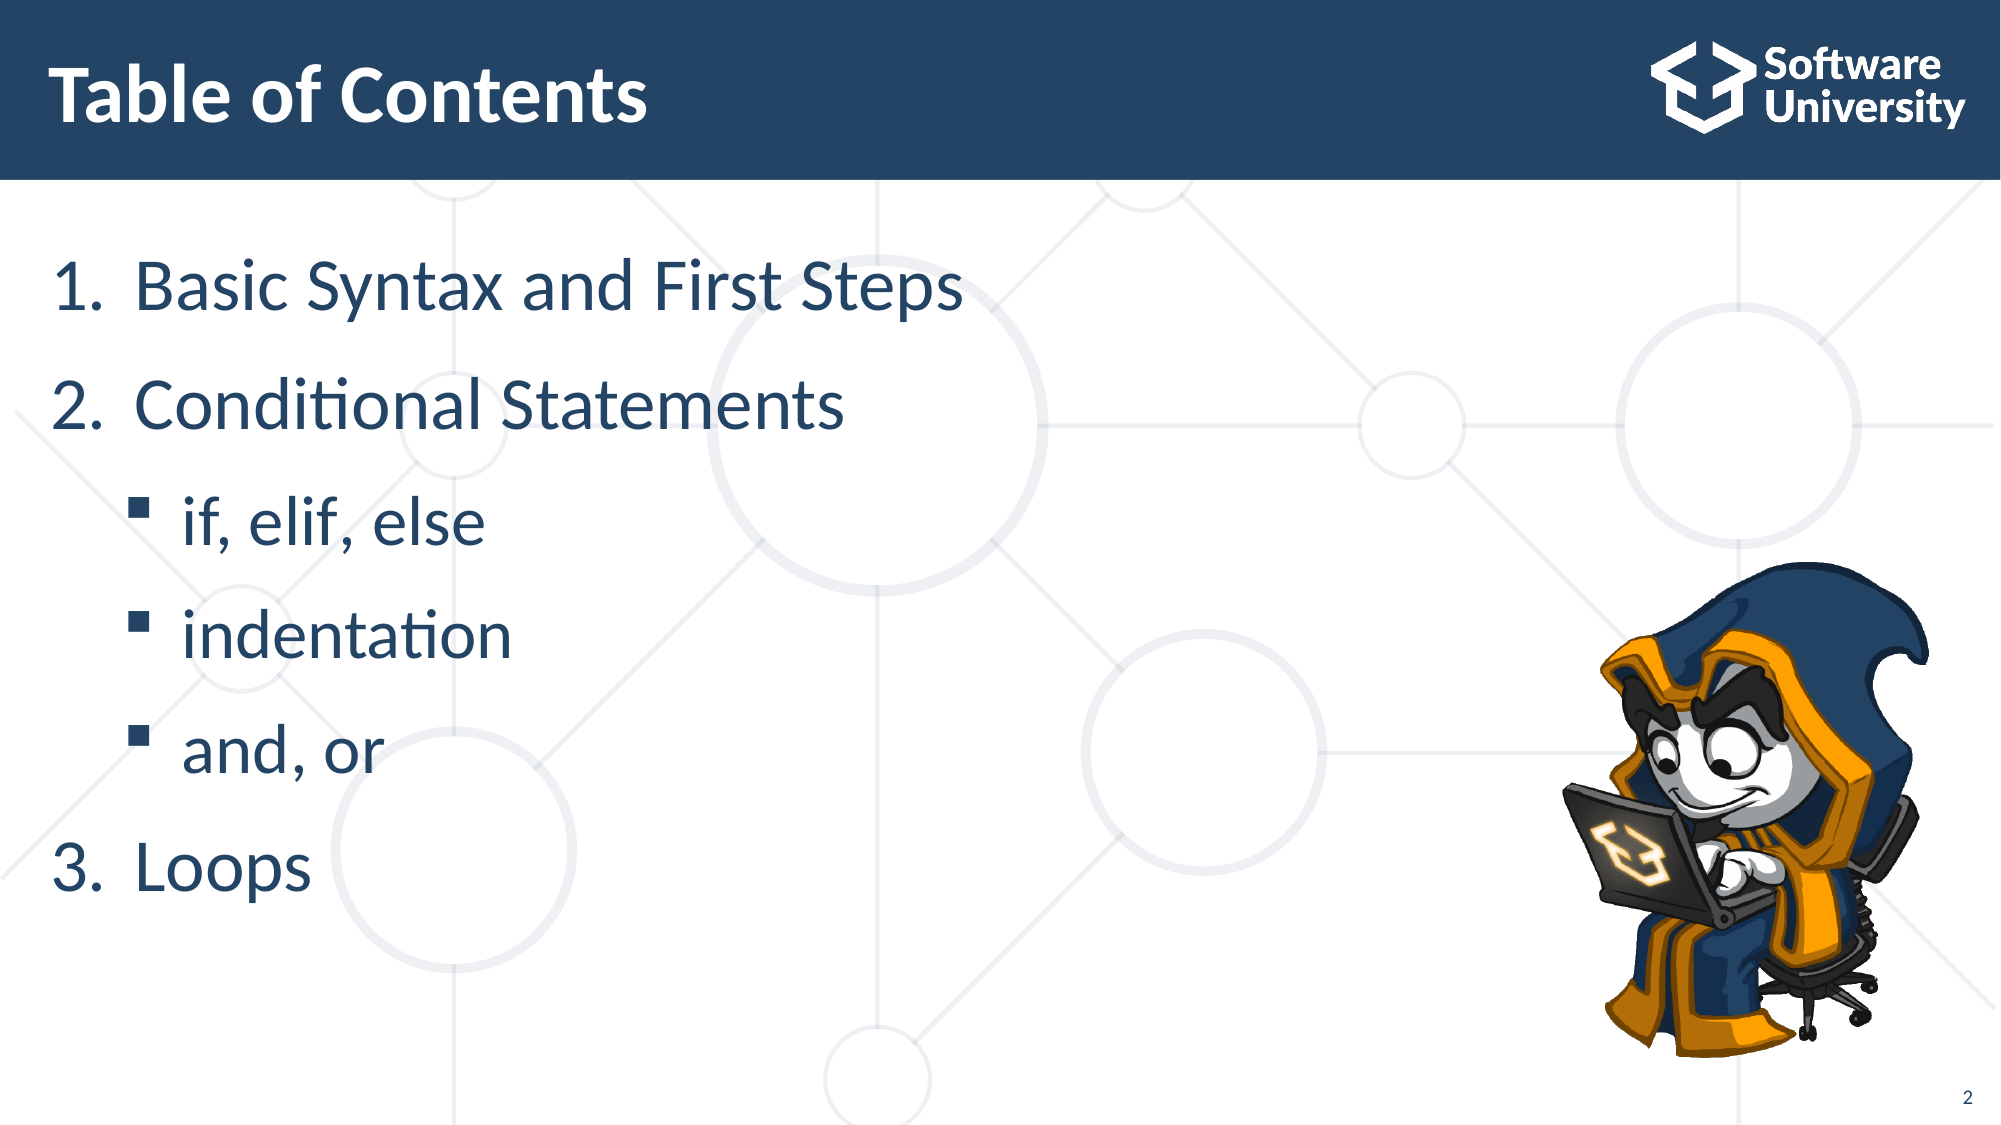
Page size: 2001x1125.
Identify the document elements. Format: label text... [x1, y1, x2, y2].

picture [1561, 559, 1931, 1059]
picture [1651, 41, 1966, 134]
text_box 2 [1927, 1067, 1989, 1117]
title Table of Contents [31, 16, 1625, 162]
list Basic Syntax and First Steps Conditional Statements if, elif, else indentation and, or Loops [32, 224, 1517, 1080]
